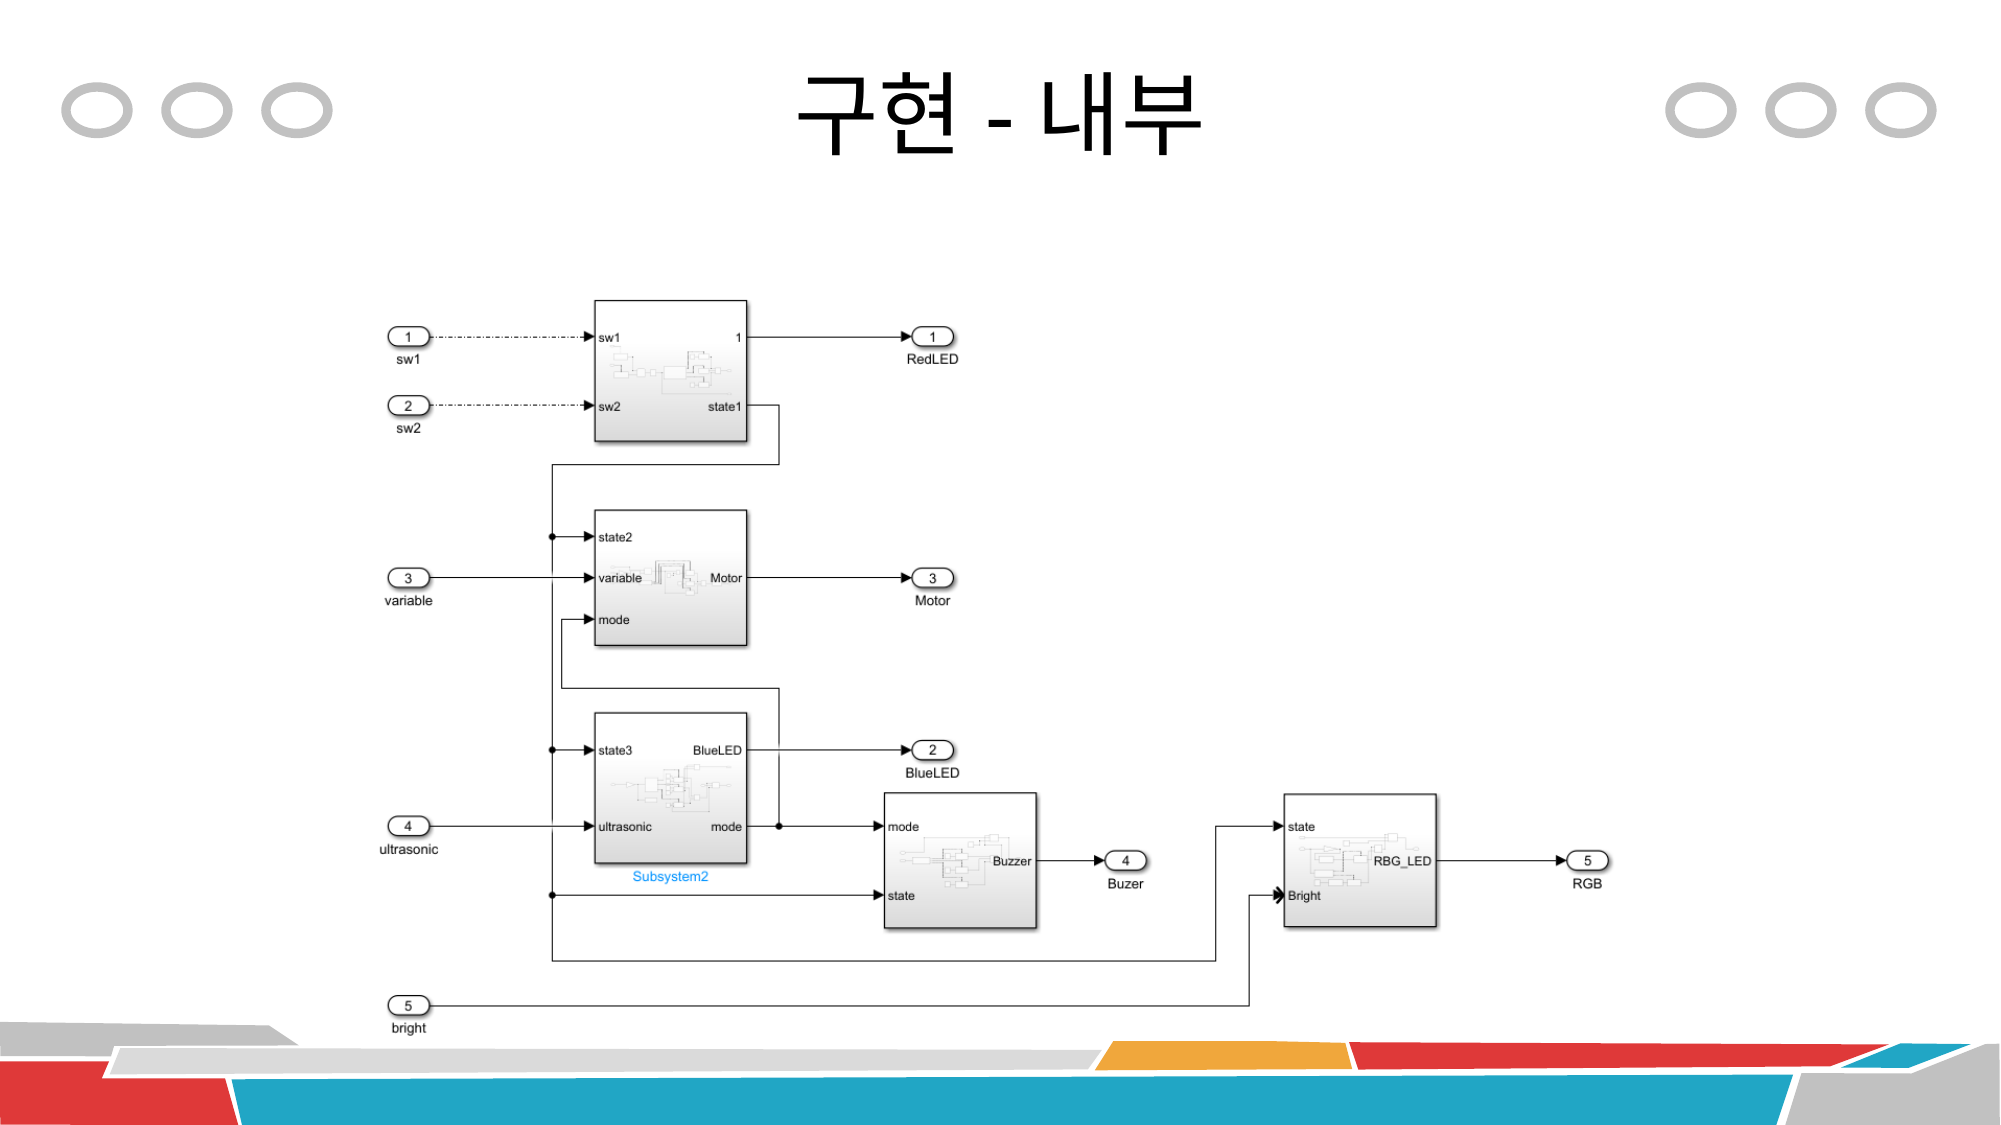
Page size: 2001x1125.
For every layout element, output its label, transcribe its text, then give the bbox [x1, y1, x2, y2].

picture [369, 298, 1631, 1042]
title 구현-내부 [350, 18, 1650, 206]
